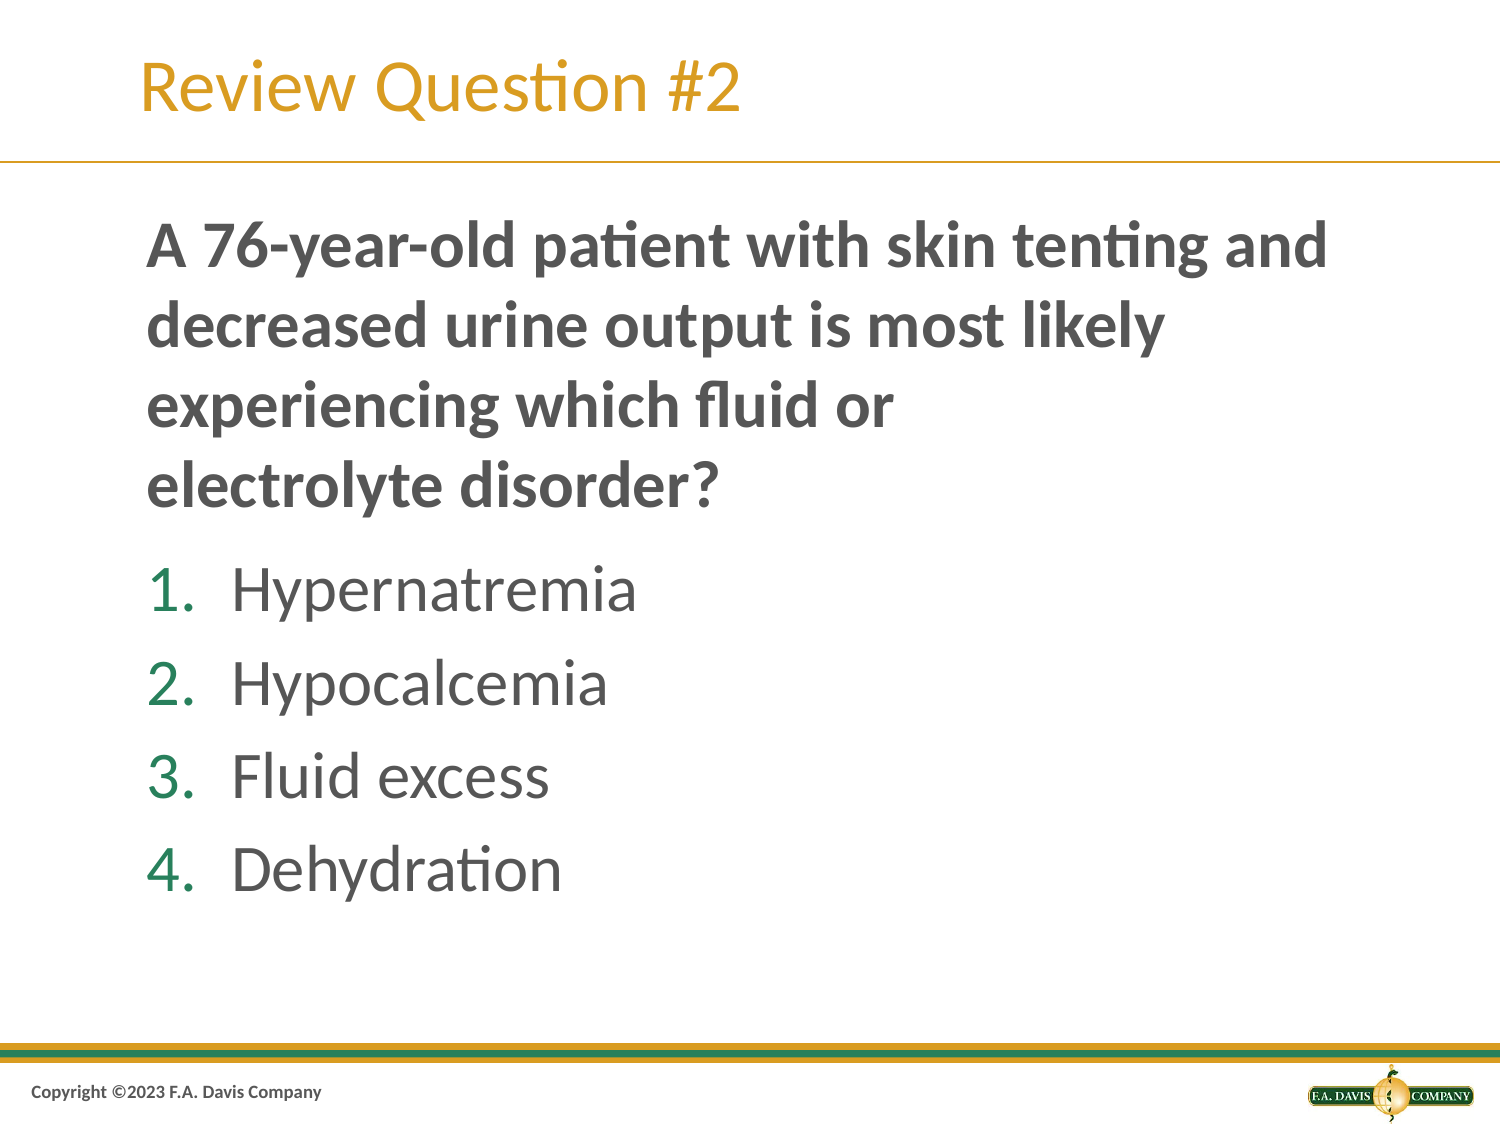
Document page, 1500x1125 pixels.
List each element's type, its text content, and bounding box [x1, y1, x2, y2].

picture [1308, 1064, 1474, 1124]
picture [0, 1058, 1500, 1063]
title Review Question #2 [124, 38, 1475, 136]
list A 76-year-old patient with skin tenting and decreased urine output is most likely experiencing which fluid or electrolyte disorder? [75, 193, 1475, 500]
picture [0, 1043, 1500, 1050]
list Hypernatremia Hypocalcemia Fluid excess Dehydration [75, 537, 1475, 950]
